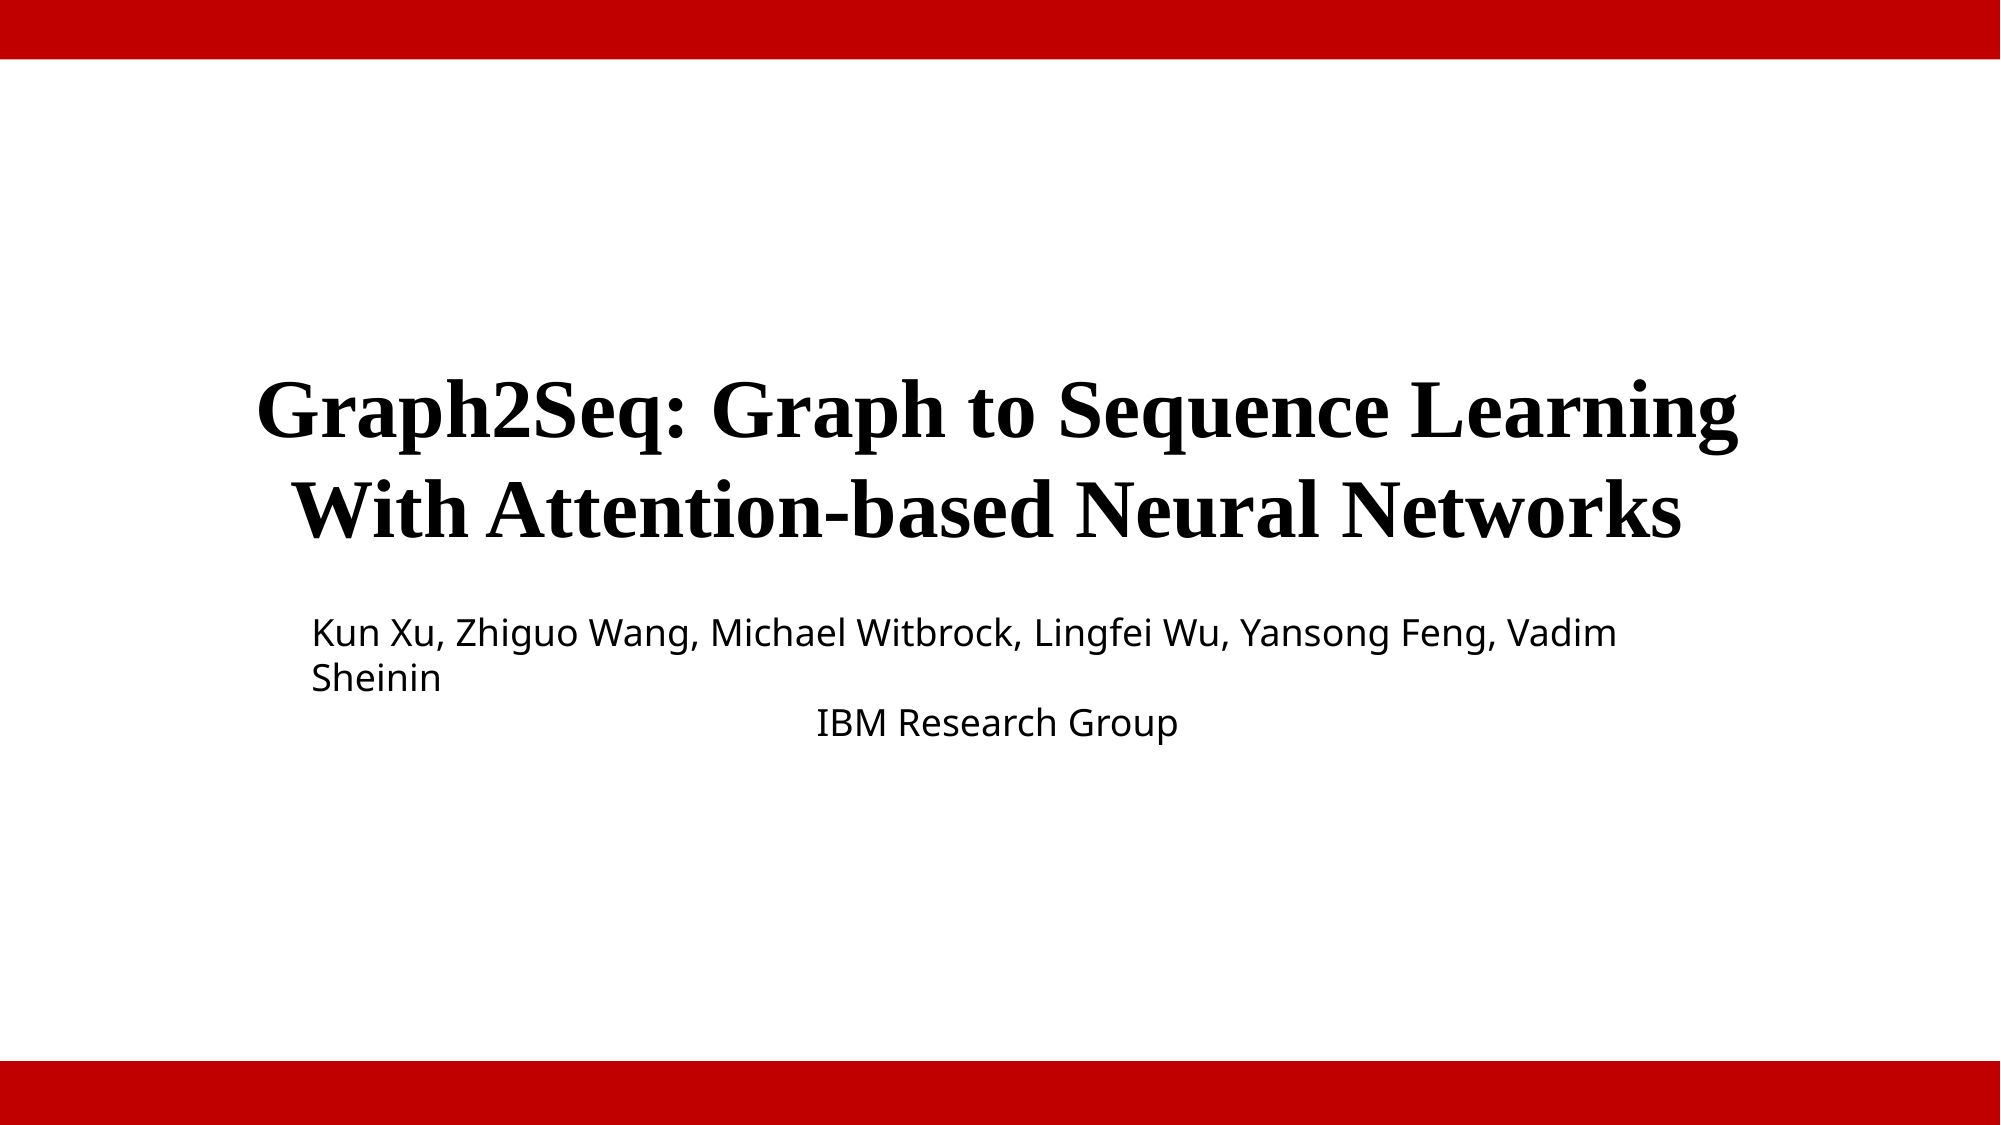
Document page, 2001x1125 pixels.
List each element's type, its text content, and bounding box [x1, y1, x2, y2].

text_box Kun Xu, Zhiguo Wang, Michael Witbrock, Lingfei Wu, Yansong Feng, Vadim Sheinin IBM Research Group [296, 602, 1700, 752]
text_box [0, 1060, 2000, 1125]
text_box [0, 0, 2000, 61]
text_box Graph2Seq: Graph to Sequence Learning With Attention-based Neural Networks [234, 346, 1761, 562]
